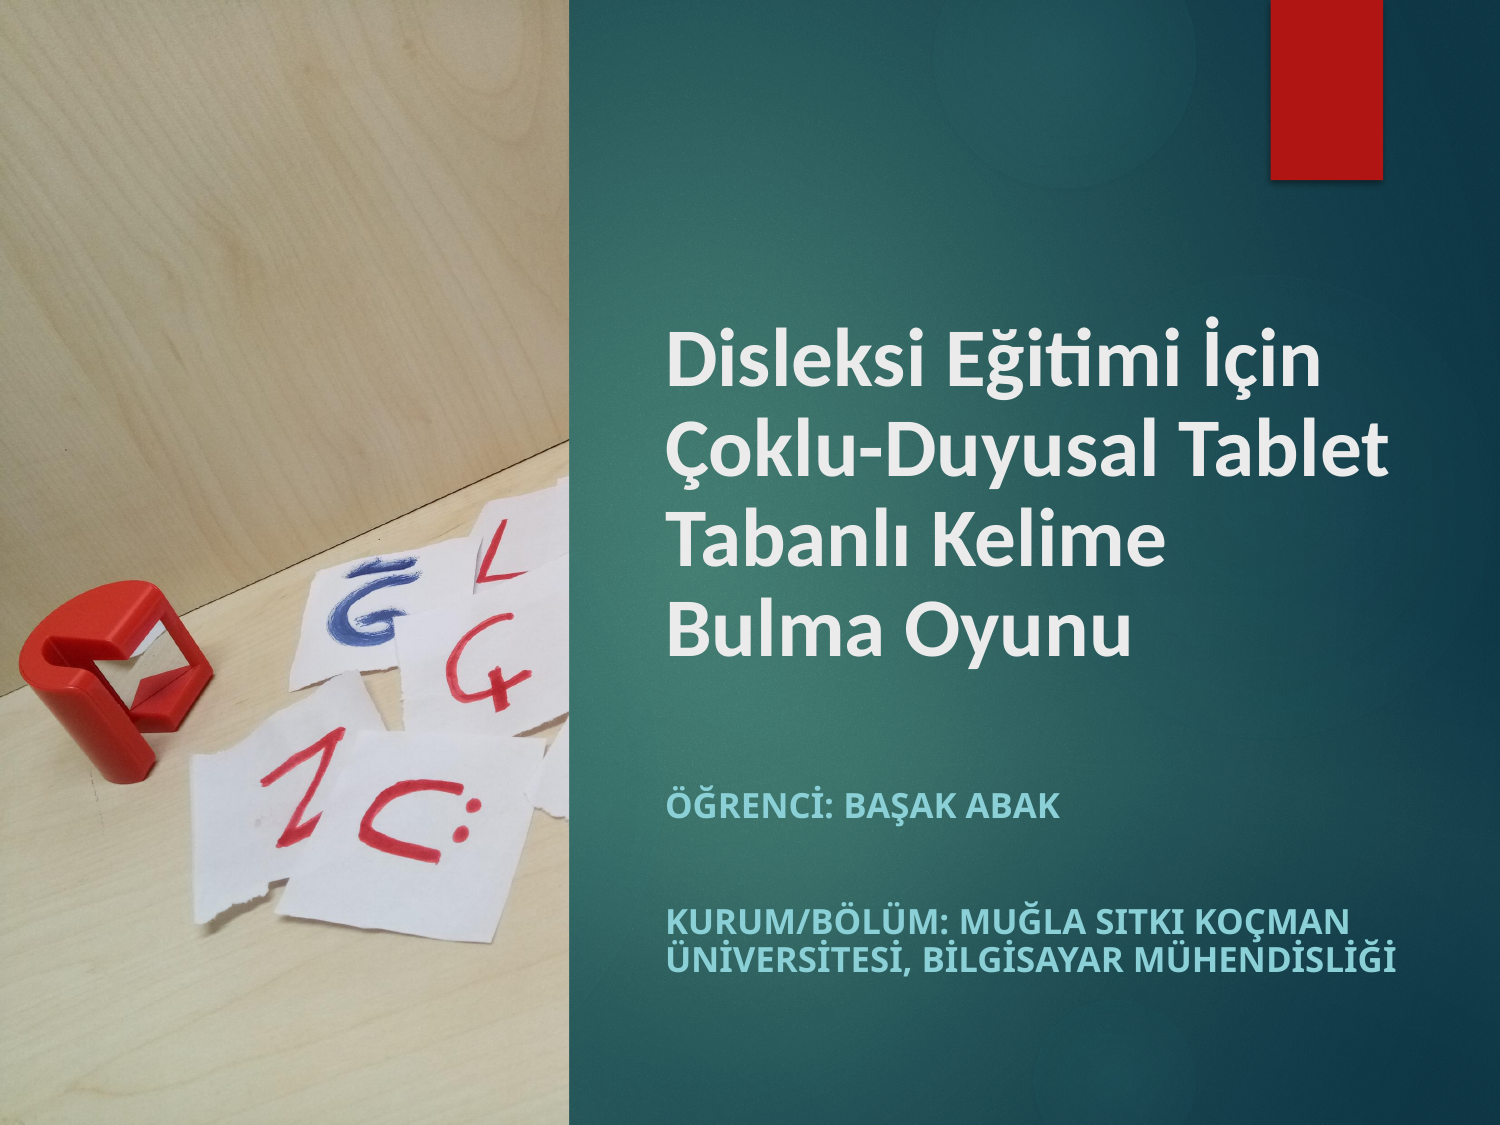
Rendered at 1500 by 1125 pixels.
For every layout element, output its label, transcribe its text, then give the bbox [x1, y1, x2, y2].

subtitle Öğrenci: Başak ABAK Kurum/Bölüm: Muğla Sıtkı Koçman Üniversitesi, Bilgisayar Mühendisliği [649, 781, 1421, 1022]
title Disleksi Eğitimi İçin Çoklu-Duyusal Tablet Tabanlı Kelime Bulma Oyunu [649, 238, 1421, 781]
picture [0, 0, 570, 1125]
